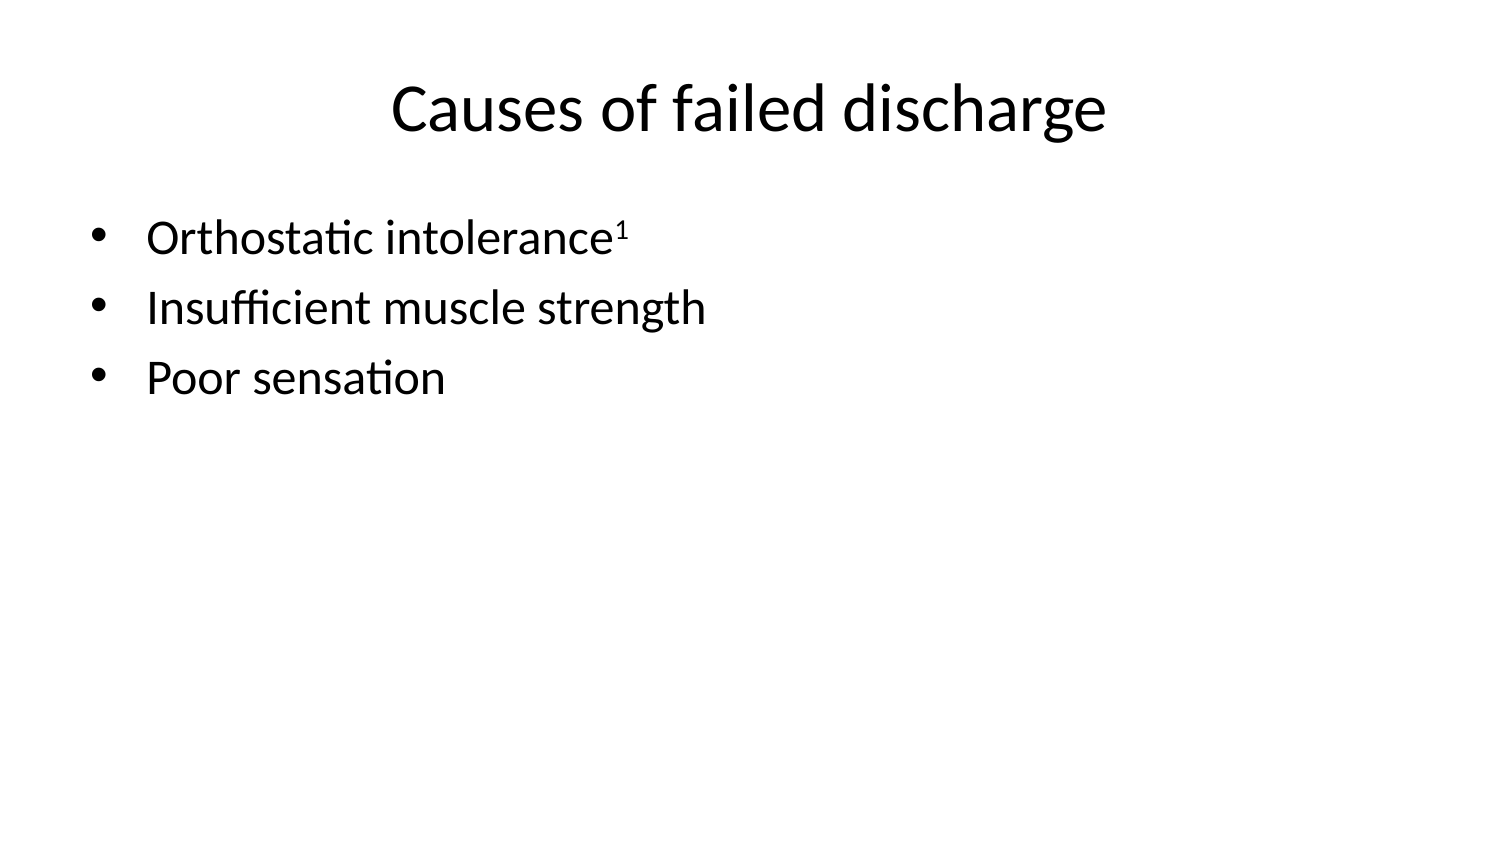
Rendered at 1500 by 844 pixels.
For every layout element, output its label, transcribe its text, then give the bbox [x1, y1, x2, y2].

title Causes of failed discharge [75, 33, 1425, 175]
list Orthostatic intolerance1 Insufficient muscle strength Poor sensation [75, 196, 1425, 754]
